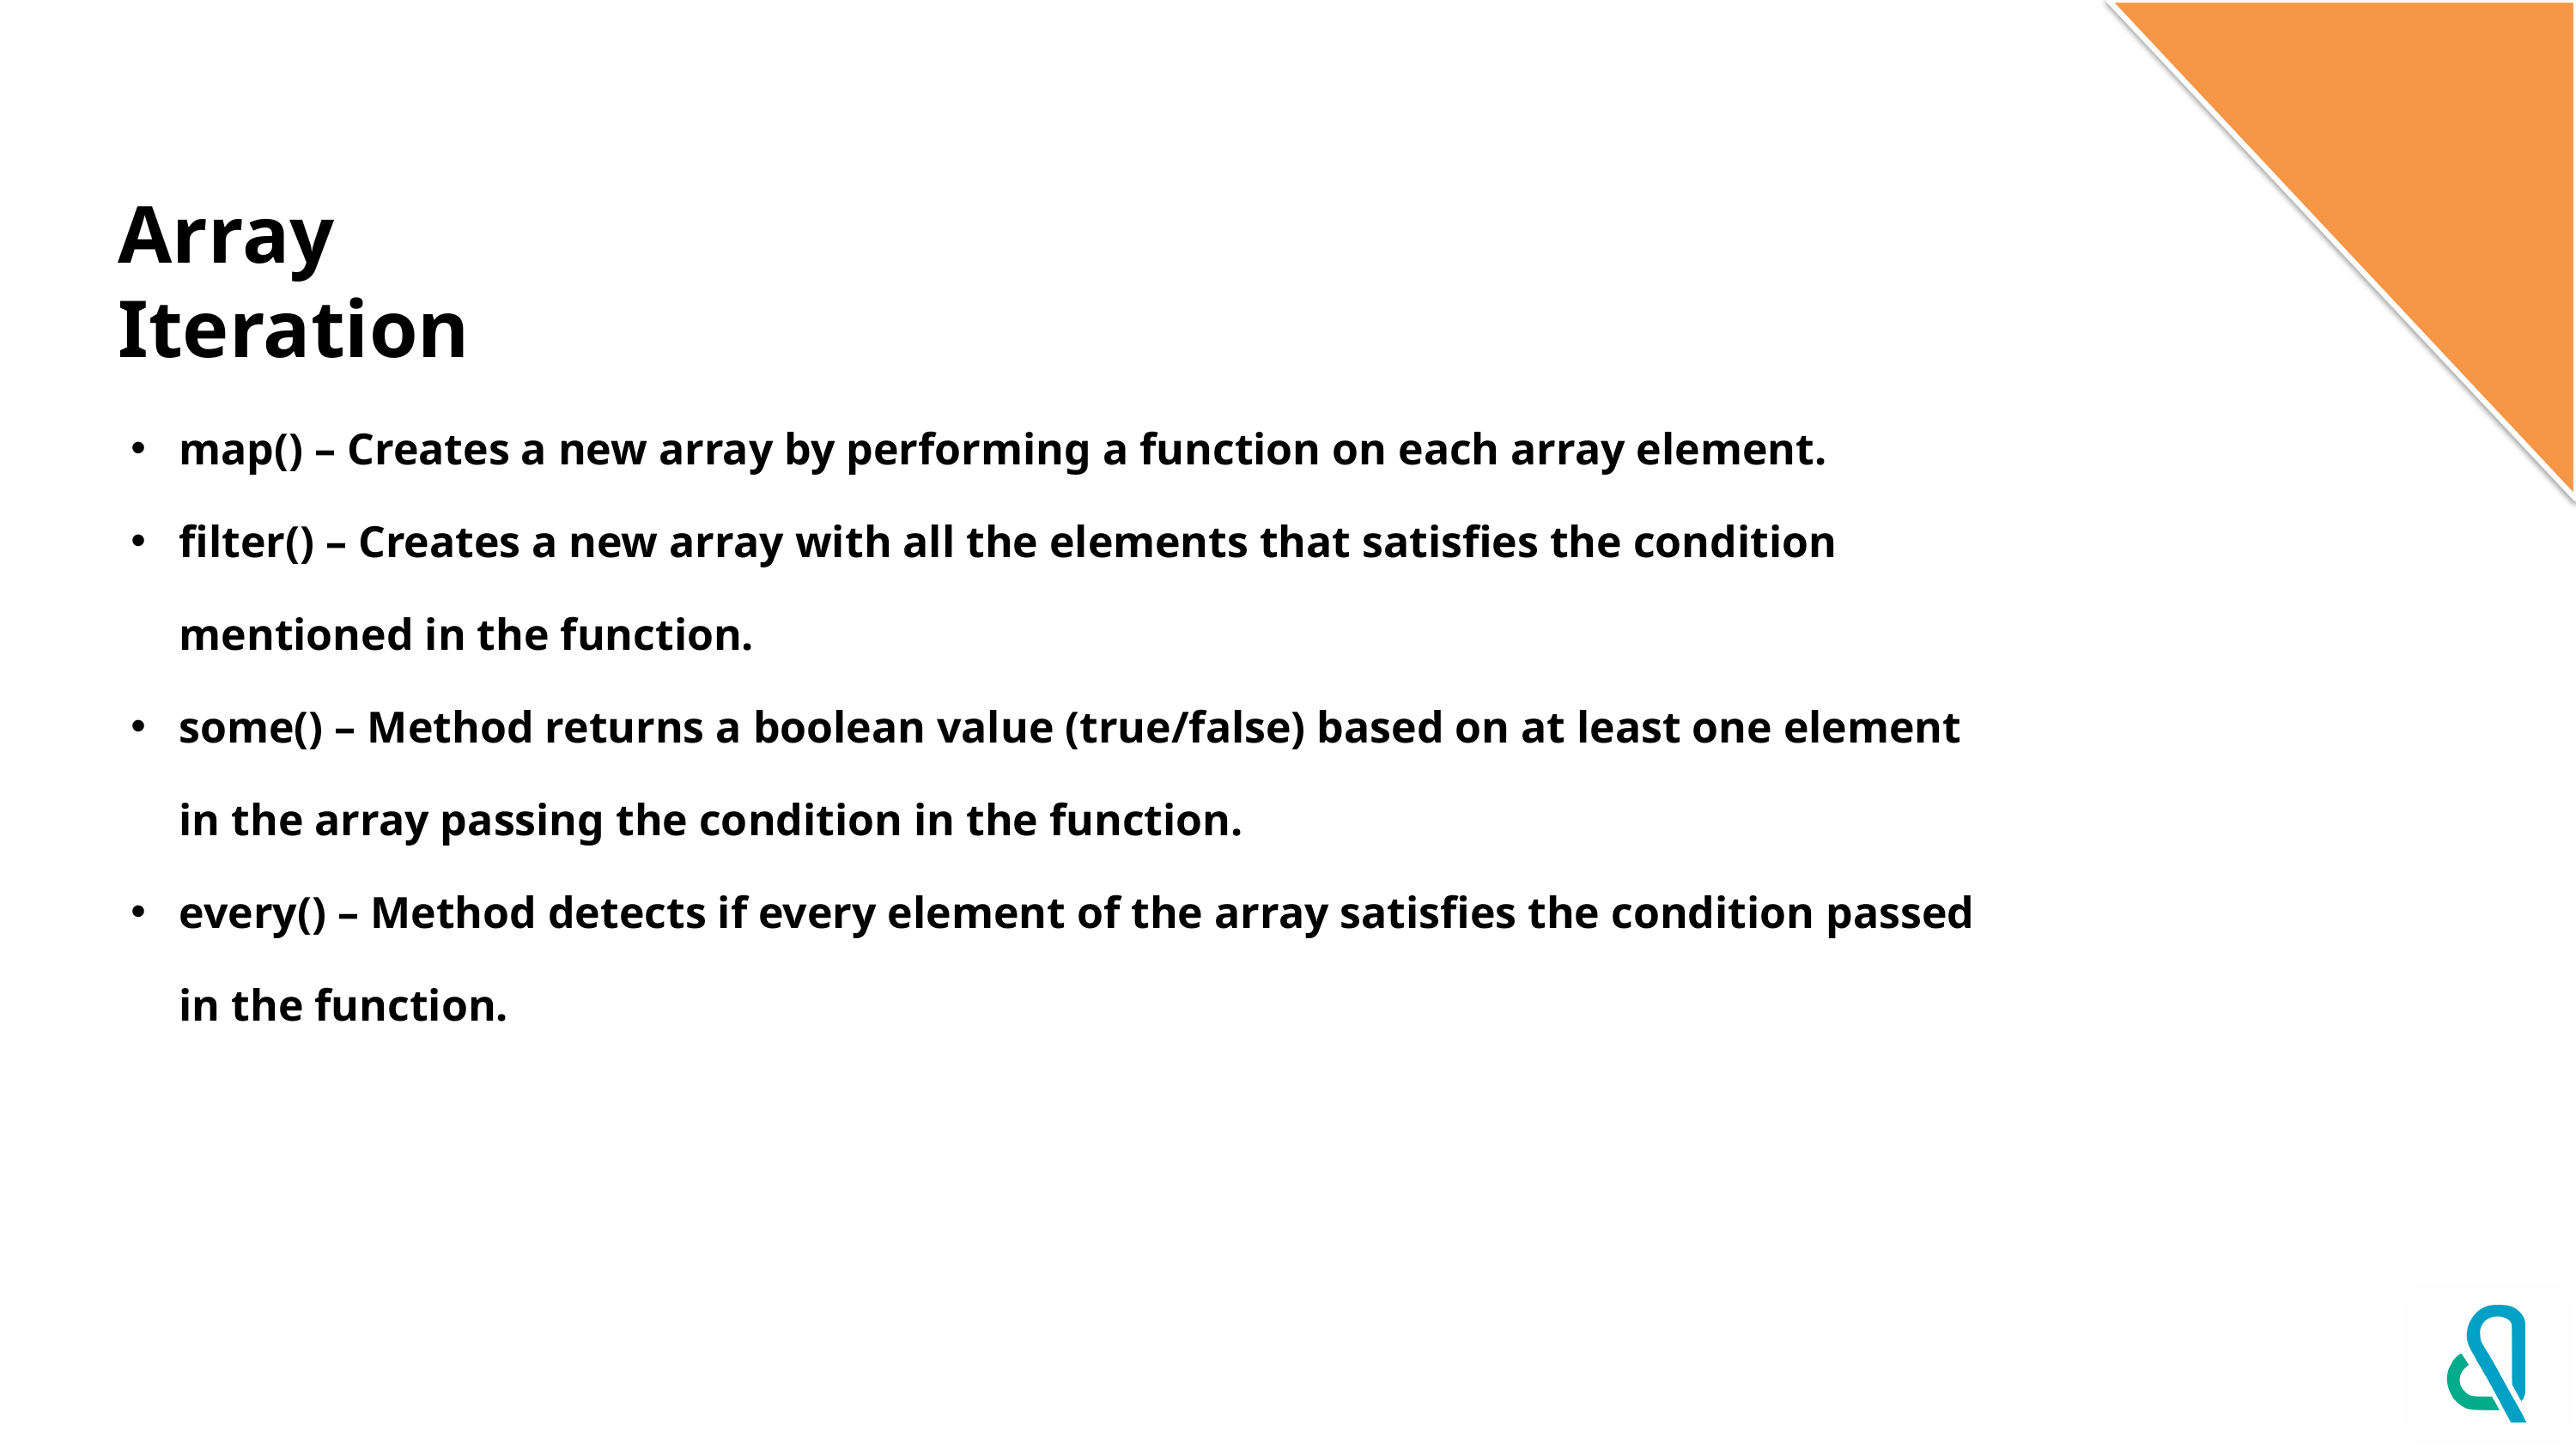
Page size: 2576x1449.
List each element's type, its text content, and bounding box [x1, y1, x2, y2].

text_box [2105, 0, 2576, 502]
text_box [2403, 1282, 2573, 1446]
title Array Iteration [118, 185, 692, 427]
text_box map() – Creates a new array by performing a function on each array element. filter() – Creates a new array with all the elements that satisfies the condition mentioned in the function. some() – Method returns a boolean value (true/false) based on at least one element in the array passing the condition in the function. every() – Method detects if every element of the array satisfies the condition passed in the function. [118, 373, 2012, 1036]
